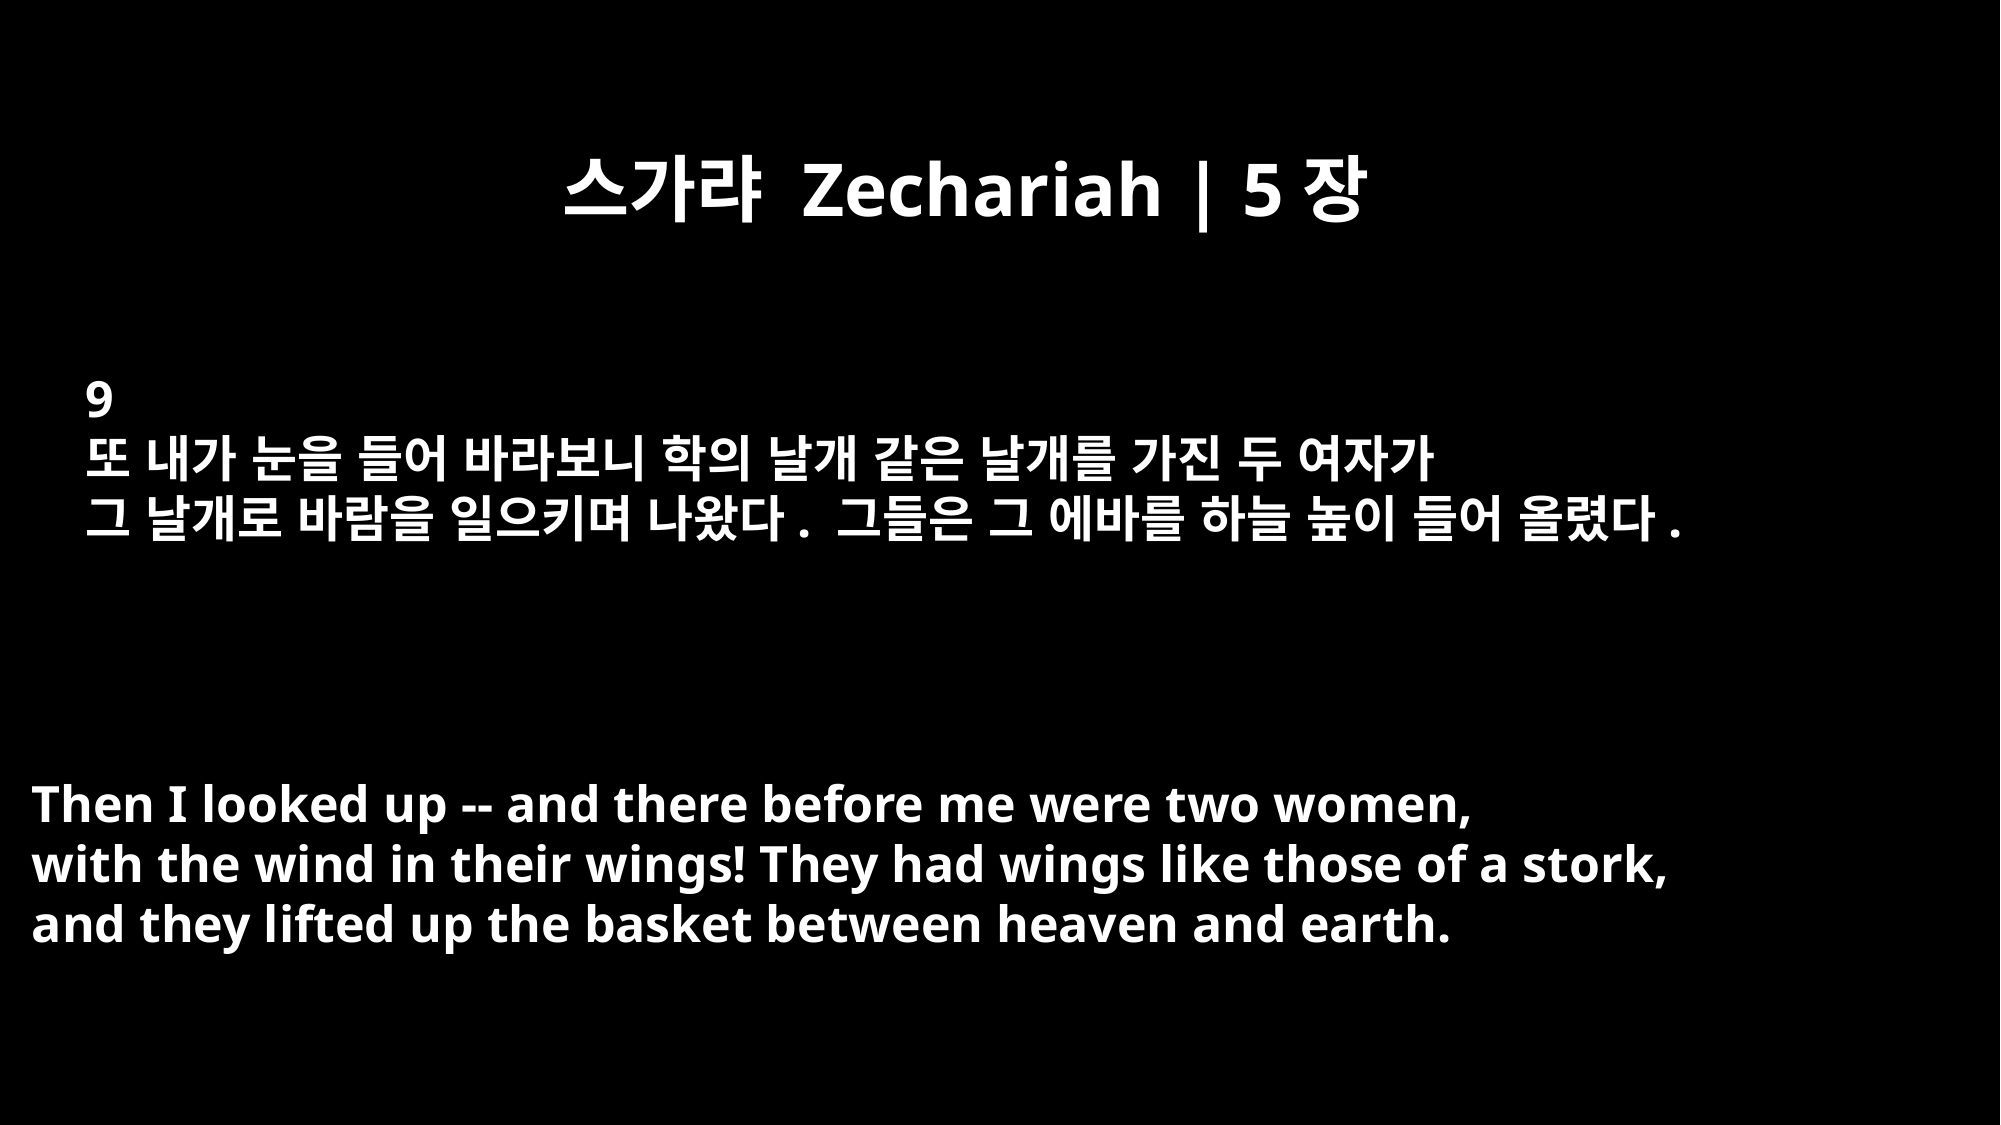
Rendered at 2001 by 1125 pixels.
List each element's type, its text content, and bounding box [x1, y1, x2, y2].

text_box 스가랴 Zechariah | 5장 [547, 136, 1385, 239]
text_box Then I looked up -- and there before me were two women, with the wind in their wings! They had wings like those of a stork, and they lifted up the basket between heaven and earth. [17, 764, 1697, 960]
text_box 9 또 내가 눈을 들어 바라보니 학의 날개 같은 날개를 가진 두 여자가 그 날개로 바람을 일으키며 나왔다. 그들은 그 에바를 하늘 높이 들어 올렸다. [70, 359, 1699, 555]
